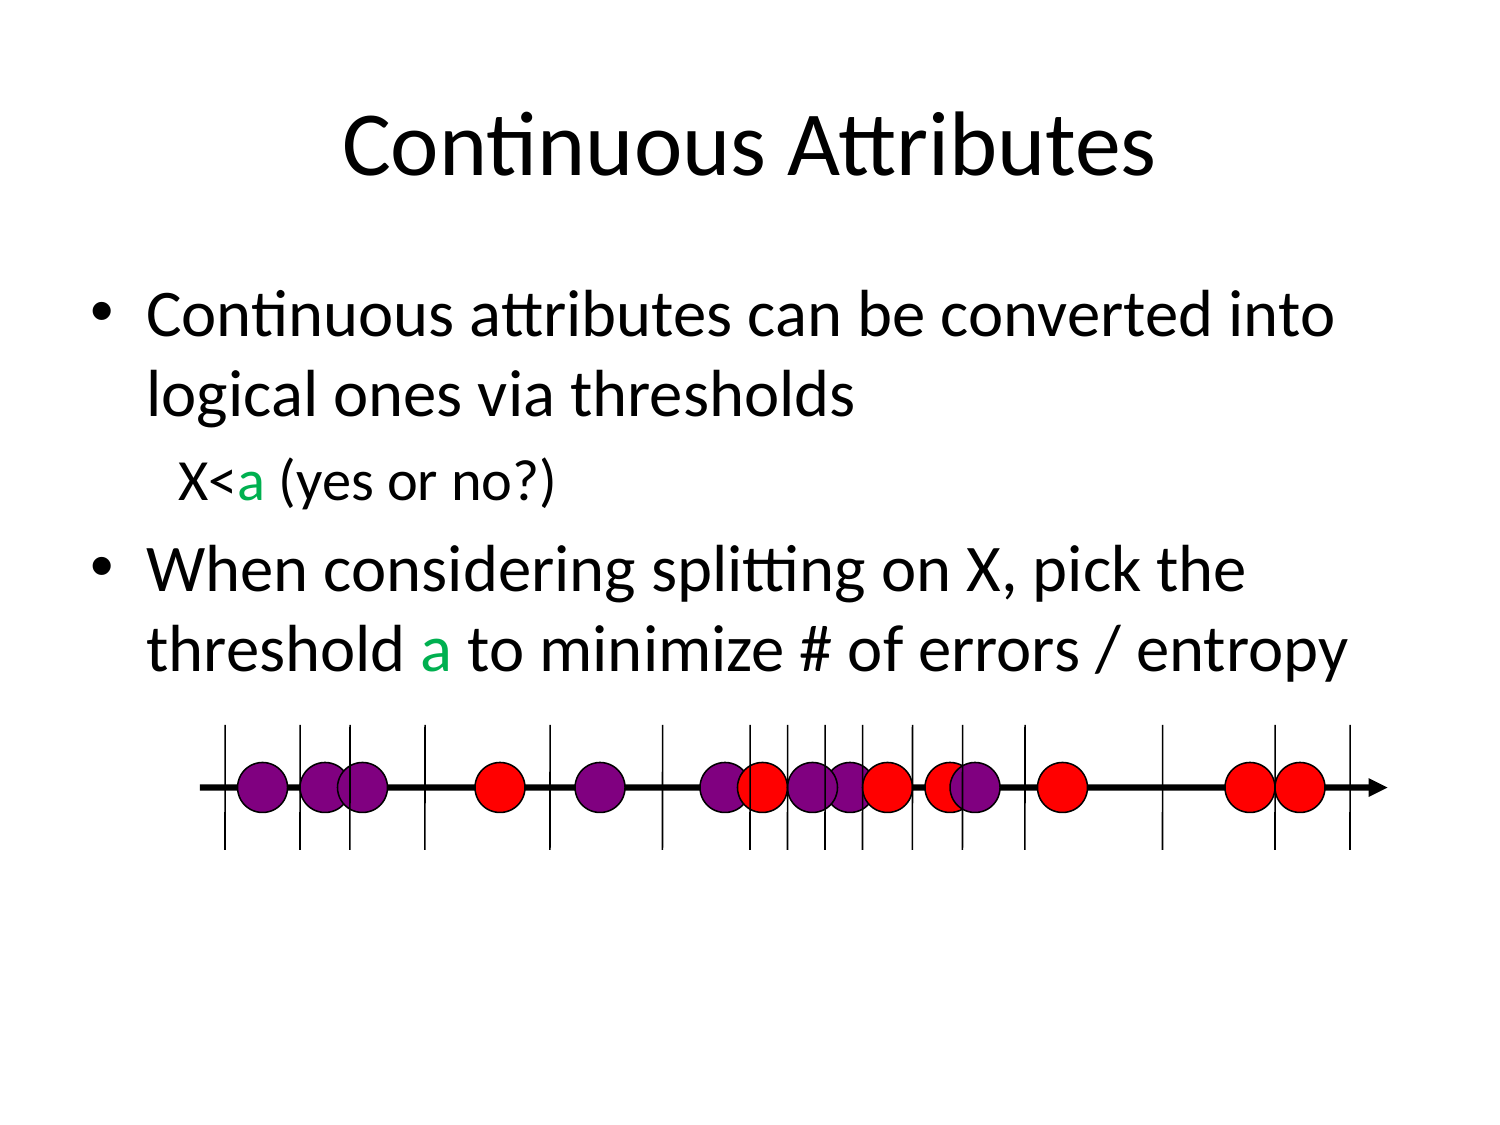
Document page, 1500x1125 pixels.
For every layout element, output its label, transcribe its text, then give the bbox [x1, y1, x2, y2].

title Continuous Attributes [75, 45, 1425, 233]
text_box [1354, 781, 1388, 794]
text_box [224, 724, 1351, 851]
list Continuous attributes can be converted into logical ones via thresholds X<a (yes or no?) When considering splitting on X, pick the threshold a to minimize # of errors / entropy [75, 262, 1425, 1005]
